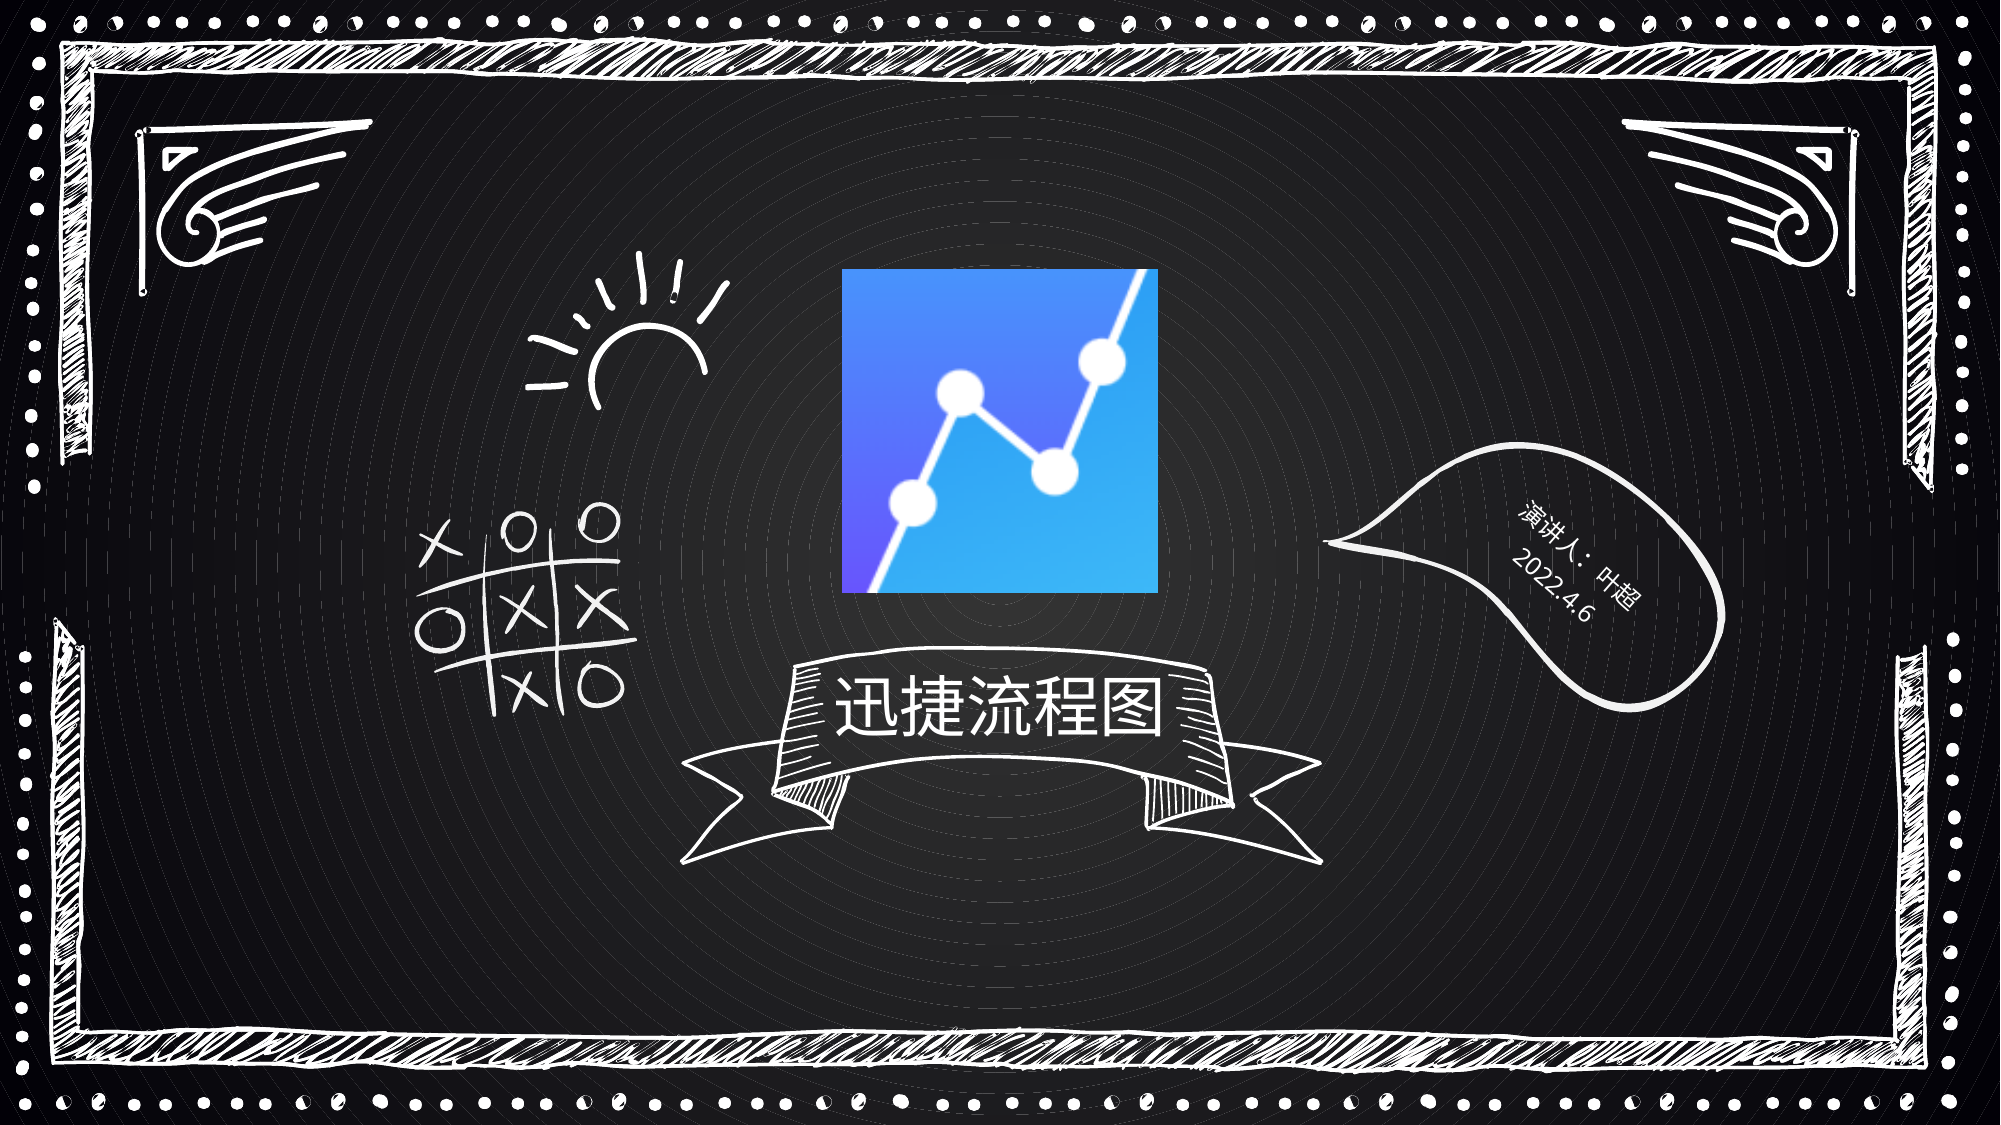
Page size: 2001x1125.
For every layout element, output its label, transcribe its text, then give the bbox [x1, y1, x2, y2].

picture [842, 269, 1158, 593]
text_box 演讲人：叶超 2022.4.6 [1458, 456, 1684, 677]
list 迅捷流程图 [778, 666, 1222, 755]
